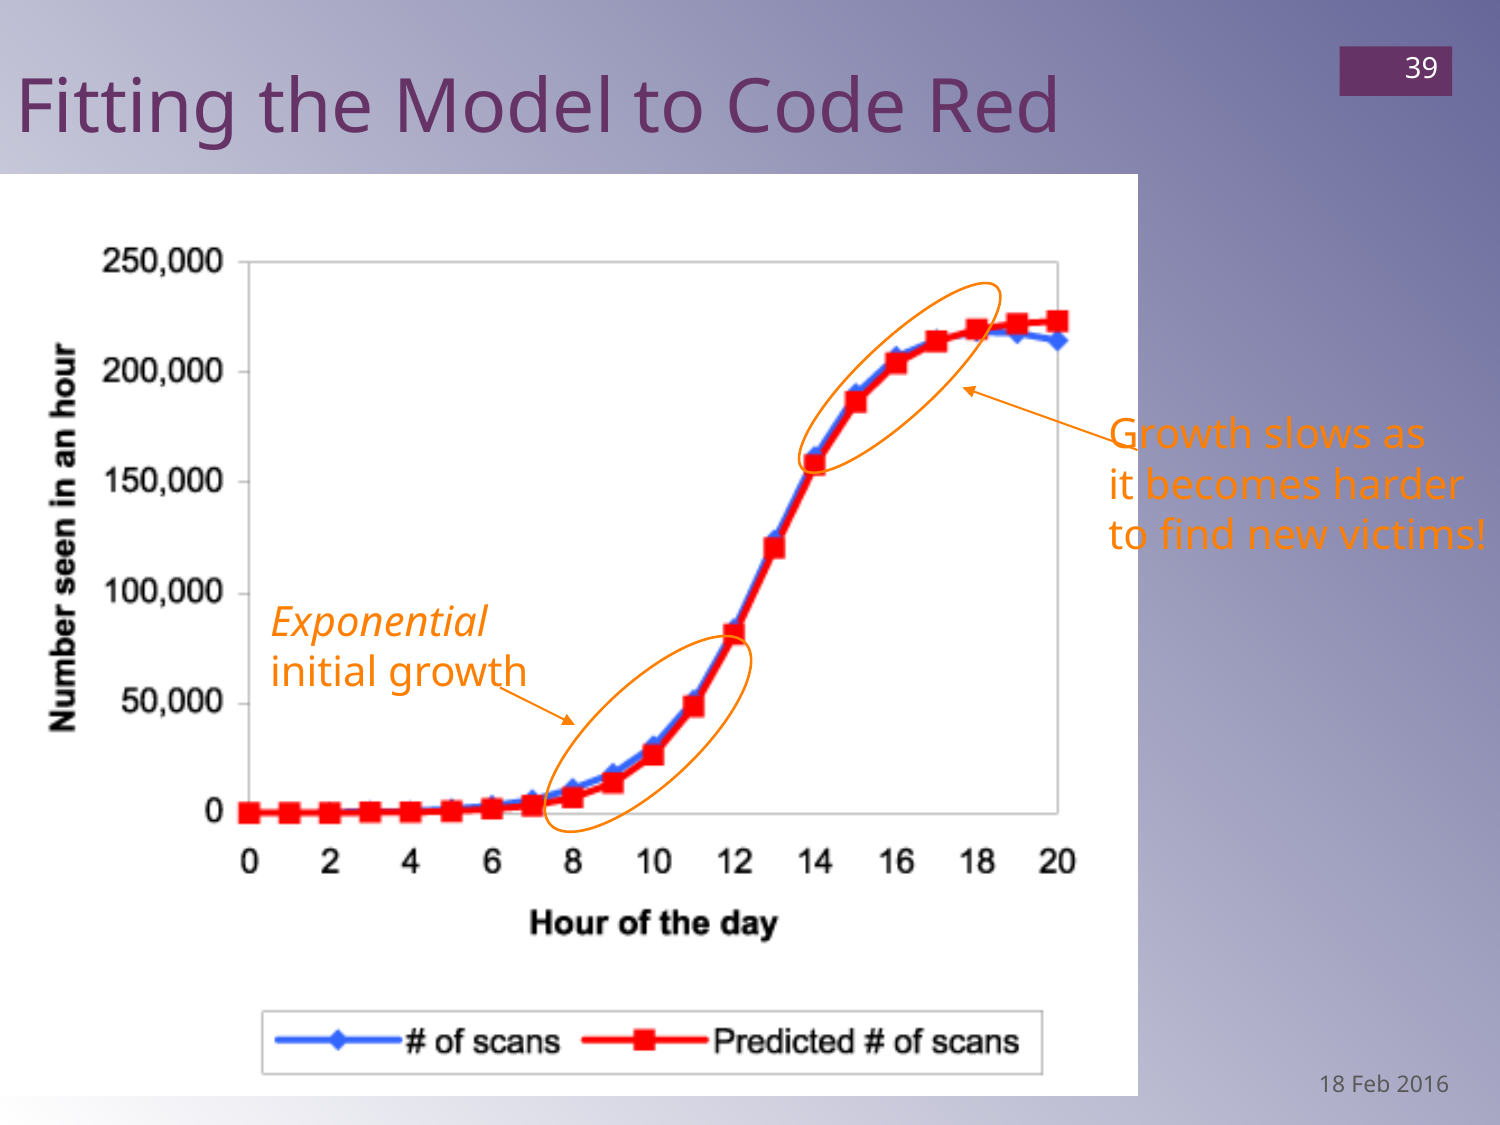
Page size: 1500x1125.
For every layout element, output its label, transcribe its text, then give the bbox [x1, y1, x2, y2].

slide_number 39 [1362, 39, 1454, 100]
title Fitting the Model to Code Red [0, 50, 1275, 213]
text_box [261, 586, 782, 785]
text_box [765, 340, 1496, 568]
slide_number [1114, 1053, 1465, 1114]
picture [0, 174, 1138, 1097]
footer Marco Canini, © 2016 [33, 1108, 1038, 1114]
